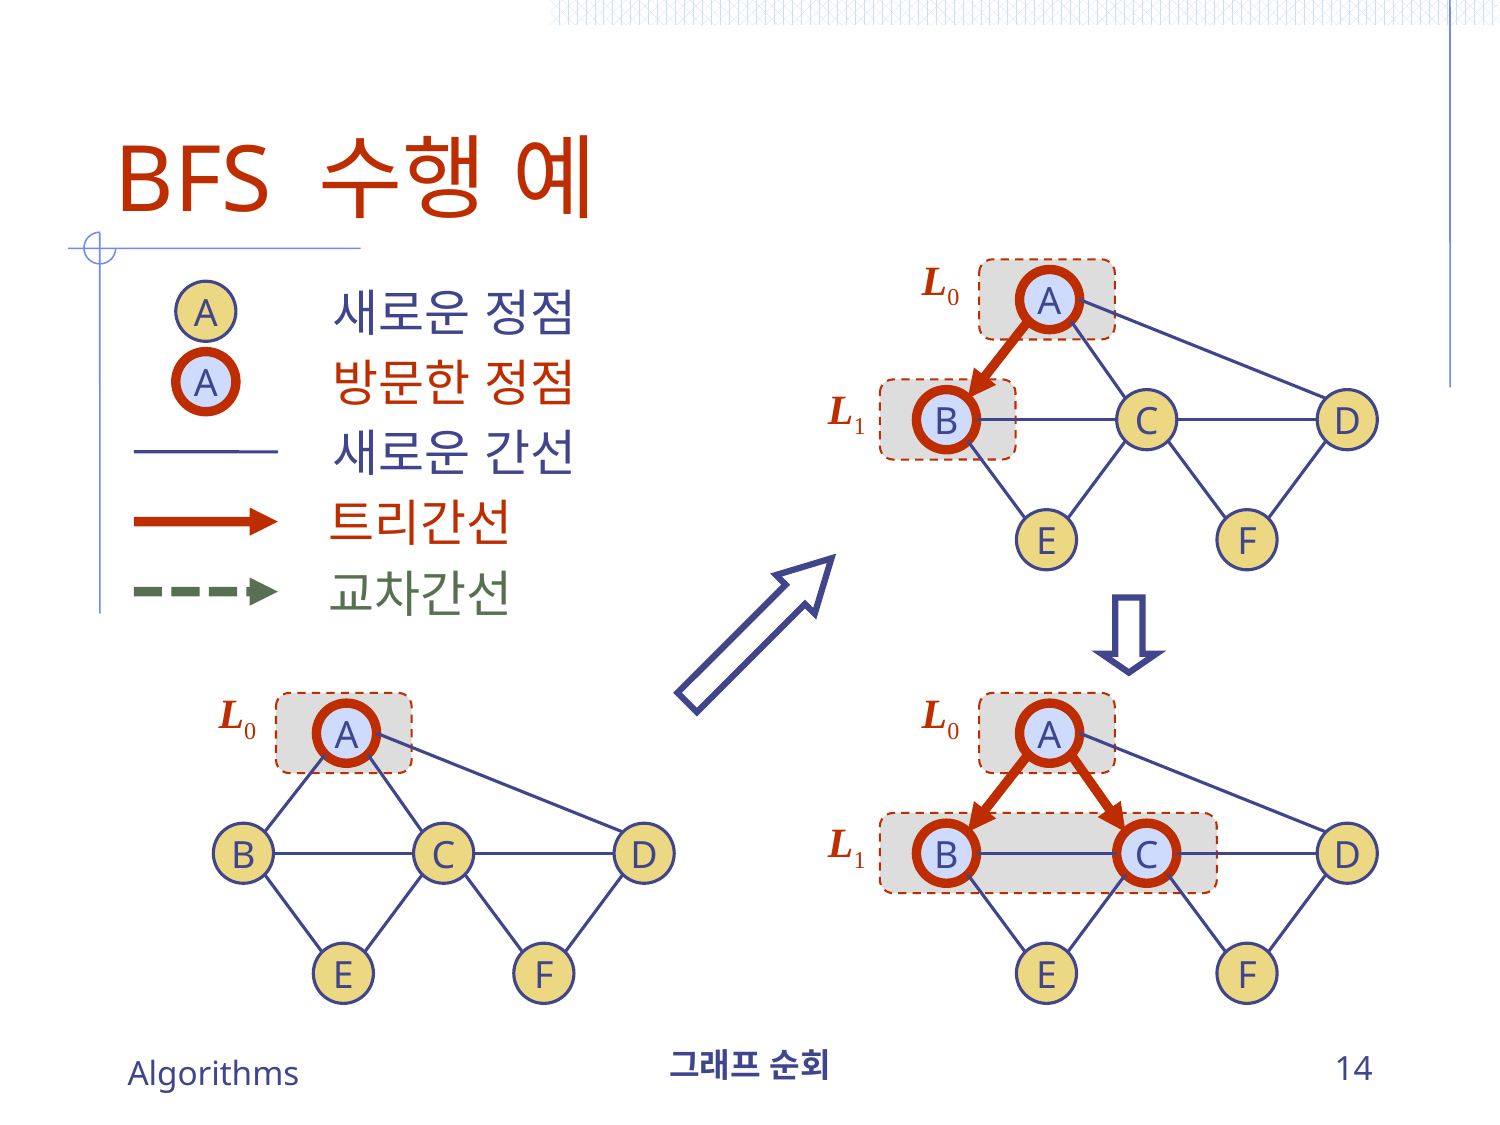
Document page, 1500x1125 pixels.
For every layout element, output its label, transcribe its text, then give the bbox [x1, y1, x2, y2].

text_box [970, 421, 1016, 442]
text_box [364, 875, 423, 951]
text_box D [1317, 823, 1378, 884]
text_box A [1019, 703, 1080, 764]
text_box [1070, 323, 1077, 397]
text_box [979, 259, 1115, 322]
text_box D [614, 823, 675, 884]
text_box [967, 443, 1026, 517]
text_box E [1016, 509, 1077, 570]
text_box L0 [199, 679, 276, 752]
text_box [1067, 442, 1126, 517]
text_box A [1019, 269, 1080, 330]
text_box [1067, 877, 1126, 951]
text_box [677, 558, 832, 713]
text_box [973, 404, 1016, 418]
text_box L0 [902, 679, 979, 752]
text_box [967, 757, 1029, 829]
text_box E [313, 943, 374, 1004]
text_box [133, 515, 278, 528]
text_box [1032, 759, 1066, 774]
text_box F [513, 943, 574, 1004]
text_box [264, 877, 322, 951]
text_box A [175, 351, 236, 412]
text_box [1167, 877, 1226, 951]
text_box [880, 812, 963, 894]
text_box D [1317, 389, 1378, 450]
text_box C [1116, 840, 1177, 884]
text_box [367, 757, 374, 831]
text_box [1267, 442, 1326, 517]
text_box [1175, 840, 1217, 852]
slide_number 14 [1074, 1024, 1388, 1101]
title BFS 수행 예 [99, 49, 1395, 238]
text_box 방문한 정점 [317, 349, 592, 414]
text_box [564, 875, 623, 951]
text_box C [1116, 404, 1177, 450]
text_box 새로운 간선 [317, 414, 592, 489]
text_box 트리간선 [313, 484, 528, 554]
text_box L1 [808, 808, 886, 881]
text_box [1101, 597, 1157, 673]
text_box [1167, 442, 1226, 517]
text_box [1082, 732, 1326, 831]
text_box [967, 323, 1029, 396]
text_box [264, 757, 326, 829]
text_box [1127, 877, 1163, 894]
text_box A [175, 281, 236, 342]
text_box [967, 877, 1026, 951]
text_box [276, 692, 412, 755]
text_box 교차간선 [313, 554, 528, 630]
text_box B [916, 389, 977, 450]
text_box B [916, 823, 977, 884]
text_box E [1016, 943, 1077, 1004]
text_box L0 [902, 246, 979, 318]
slide_number Algorithms [112, 1024, 469, 1101]
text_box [1070, 757, 1077, 829]
text_box [261, 585, 278, 598]
text_box [1170, 855, 1217, 875]
footer 그래프 순회 [512, 1024, 988, 1101]
text_box A [316, 703, 377, 764]
text_box C [413, 840, 474, 884]
text_box [1032, 325, 1067, 340]
text_box [327, 757, 363, 774]
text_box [1267, 875, 1326, 951]
text_box 새로운 정점 [317, 273, 592, 349]
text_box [379, 732, 623, 831]
text_box [880, 379, 964, 460]
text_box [464, 875, 523, 951]
text_box [973, 812, 1119, 852]
text_box [970, 855, 1123, 894]
text_box F [1216, 943, 1278, 1004]
text_box F [1216, 509, 1278, 570]
text_box B [213, 823, 274, 884]
text_box [979, 692, 1115, 755]
text_box L1 [808, 375, 886, 447]
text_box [1082, 299, 1326, 397]
